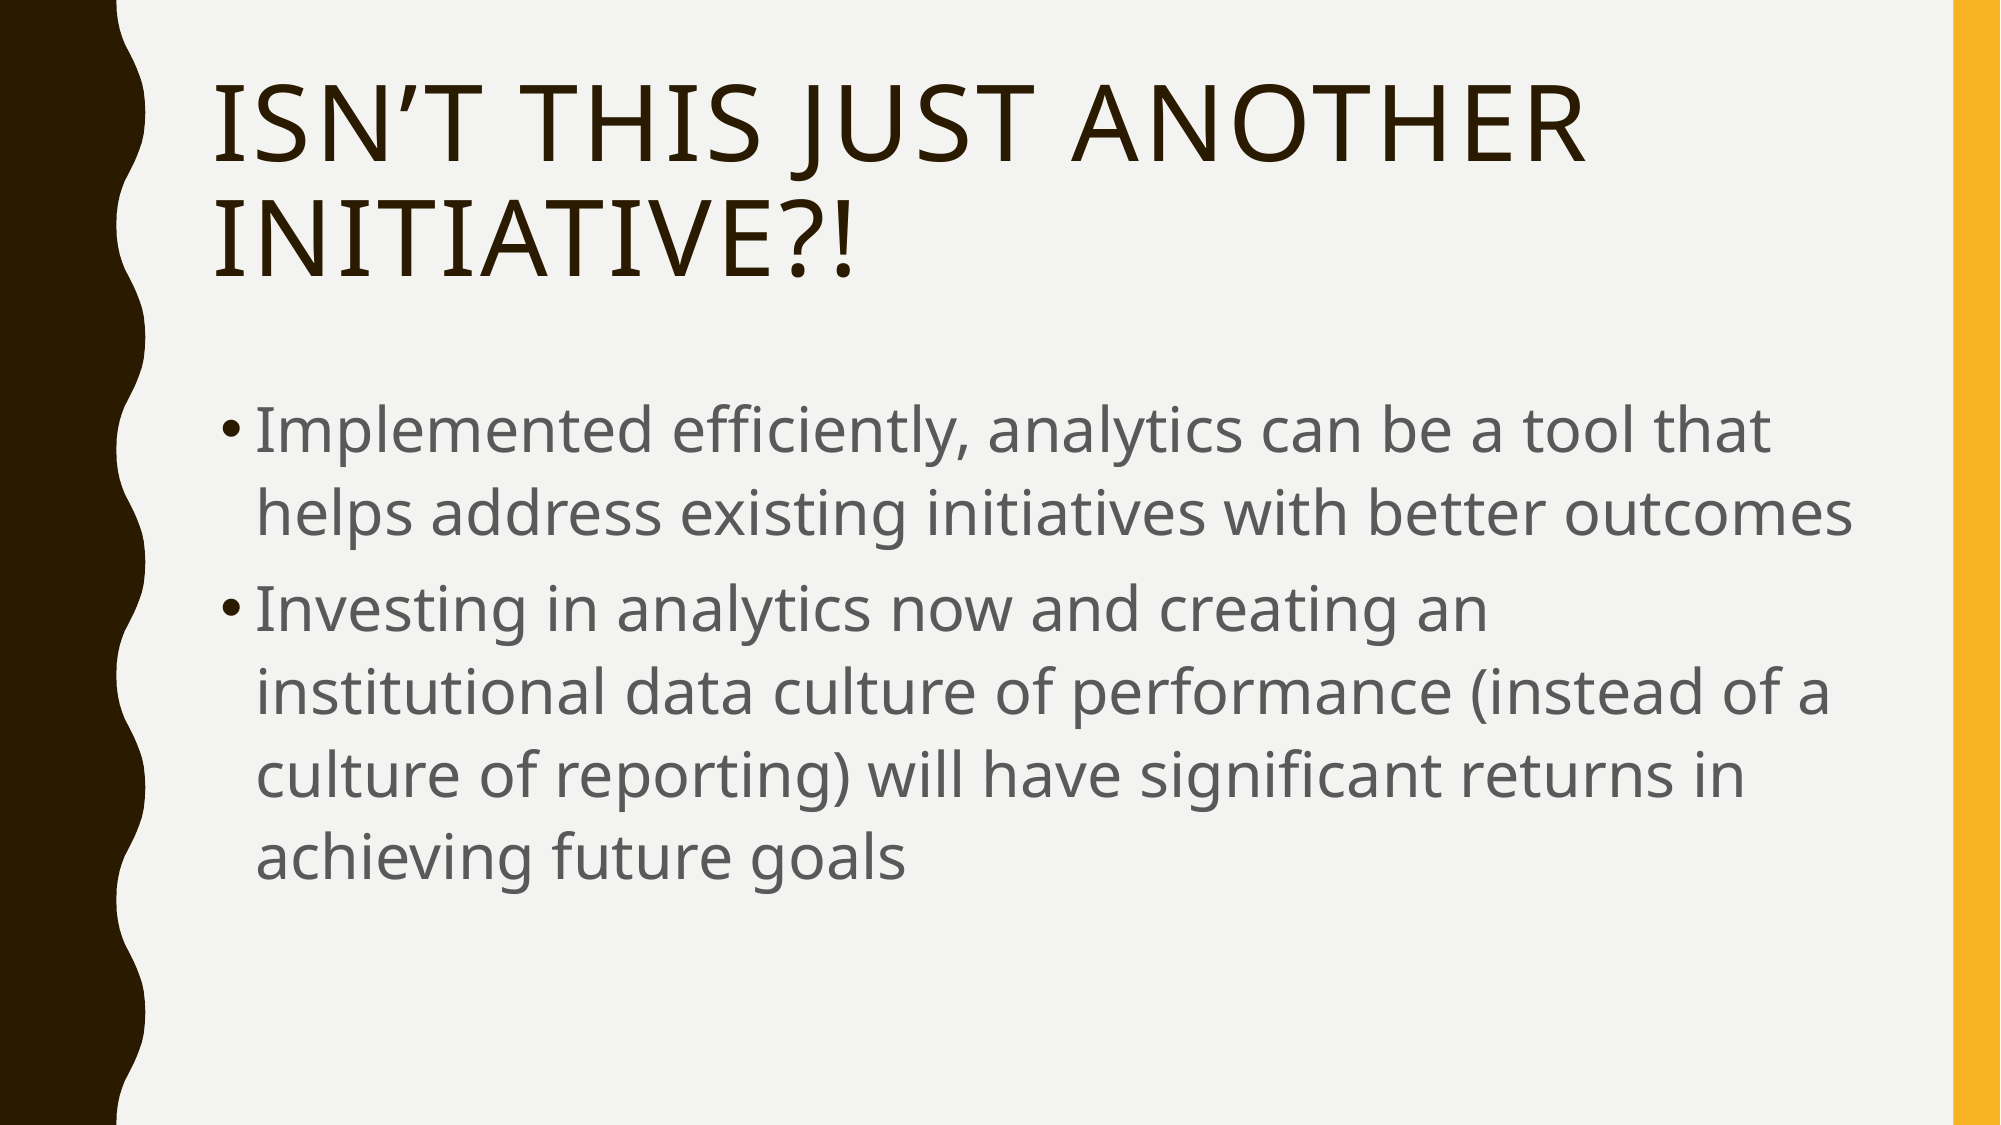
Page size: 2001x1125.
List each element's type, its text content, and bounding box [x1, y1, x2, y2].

list Implemented efficiently, analytics can be a tool that helps address existing initiatives with better outcomes Investing in analytics now and creating an institutional data culture of performance (instead of a culture of reporting) will have significant returns in achieving future goals [205, 375, 1875, 965]
title Isn’t this just another initiative?! [197, 62, 1950, 308]
